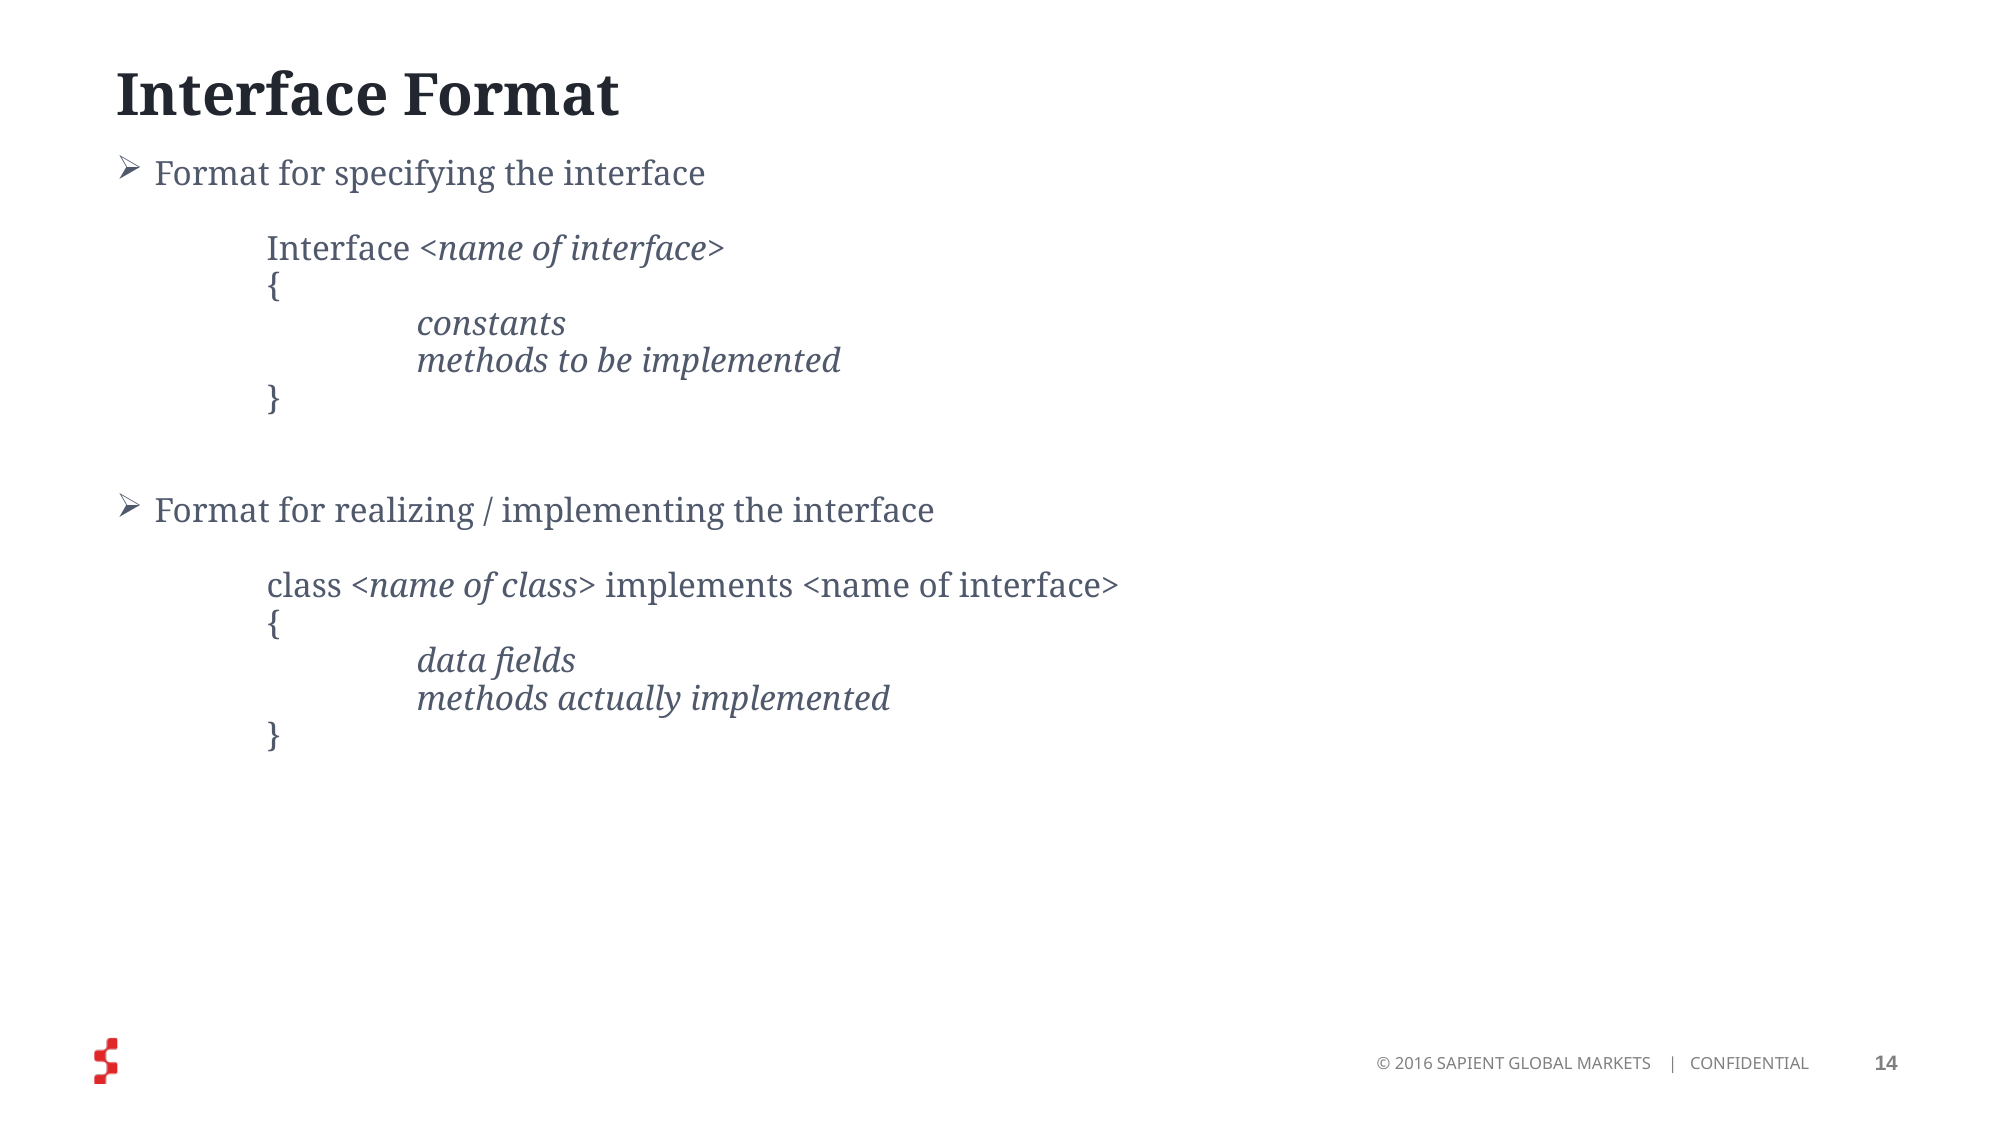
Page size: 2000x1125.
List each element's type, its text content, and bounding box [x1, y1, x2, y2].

list Format for specifying the interface Interface <name of interface> { constants methods to be implemented } Format for realizing / implementing the interface class <name of class> implements <name of interface> { data fields methods actually implemented } [116, 162, 1967, 1038]
title Interface Format [116, 50, 1967, 162]
